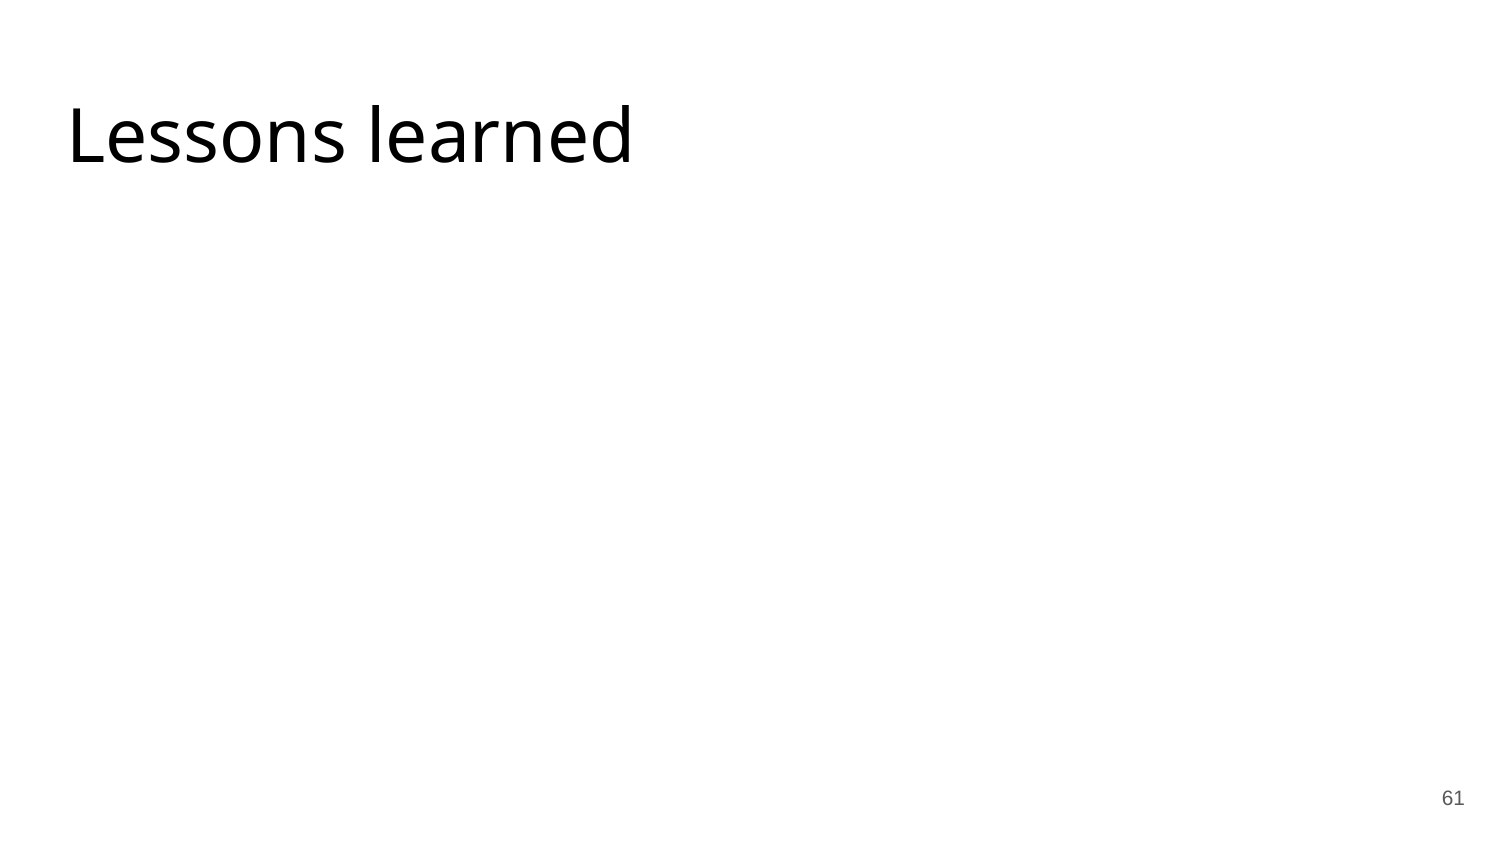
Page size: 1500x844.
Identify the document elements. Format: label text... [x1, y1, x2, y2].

title Lessons learned [51, 72, 1449, 167]
slide_number ‹#› [1389, 764, 1480, 830]
